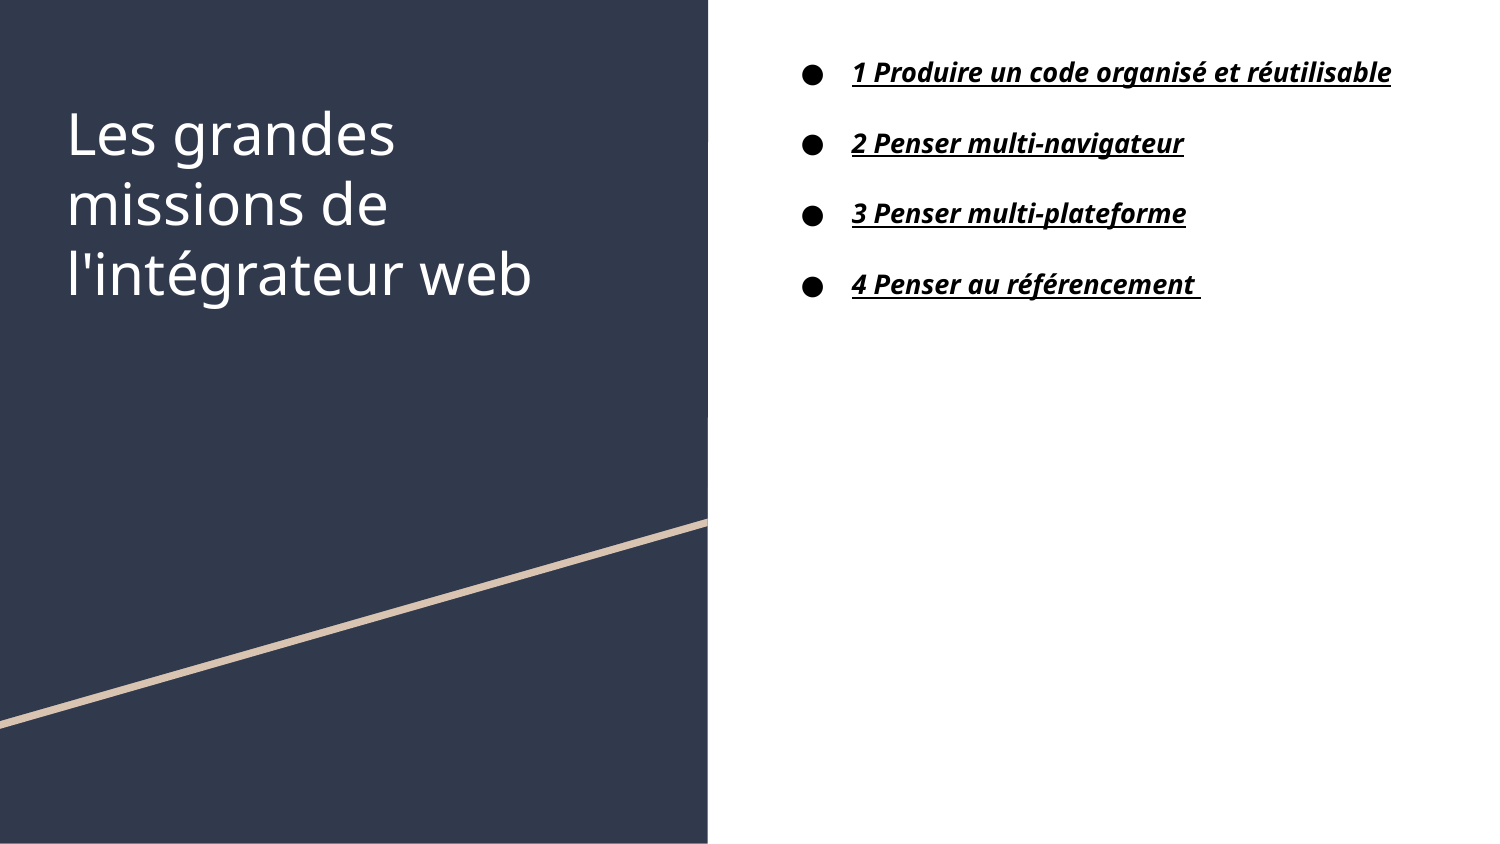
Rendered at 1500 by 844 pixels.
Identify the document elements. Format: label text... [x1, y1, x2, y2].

title Les grandes missions de l'intégrateur web [51, 82, 660, 494]
list 1 Produire un code organisé et réutilisable 2 Penser multi-navigateur 3 Penser multi-plateforme 4 Penser au référencement [761, 35, 1446, 709]
